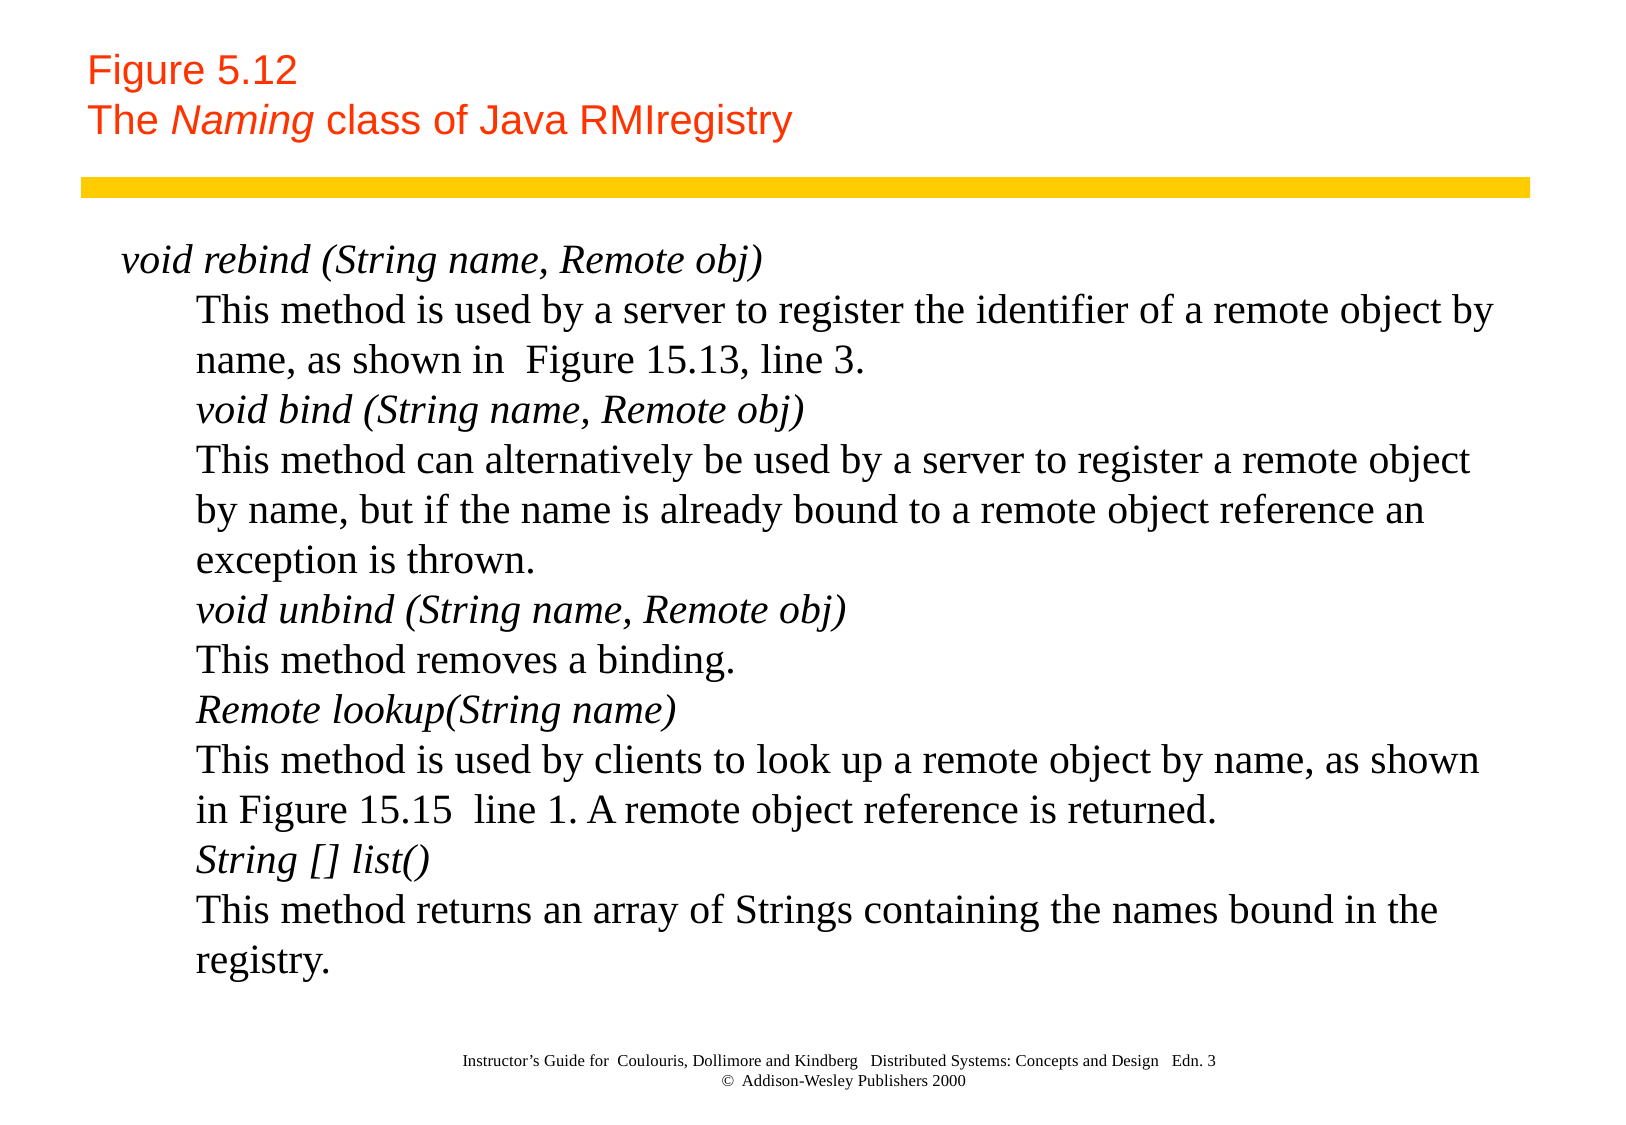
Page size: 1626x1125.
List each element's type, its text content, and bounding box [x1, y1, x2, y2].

text_box void rebind (String name, Remote obj) This method is used by a server to register the identifier of a remote object by name, as shown in Figure 15.13, line 3. void bind (String name, Remote obj) This method can alternatively be used by a server to register a remote object by name, but if the name is already bound to a remote object reference an exception is thrown. void unbind (String name, Remote obj) This method removes a binding. Remote lookup(String name) This method is used by clients to look up a remote object by name, as shown in Figure 15.15 line 1. A remote object reference is returned. String [] list() This method returns an array of Strings containing the names bound in the registry. [106, 224, 1514, 990]
footer Instructor’s Guide for Coulouris, Dollimore and Kindberg Distributed Systems: Concepts and Design Edn. 3 © Addison-Wesley Publishers 2000 [351, 1049, 1341, 1098]
title Figure 5.12 The Naming class of Java RMIregistry [71, 37, 1531, 151]
